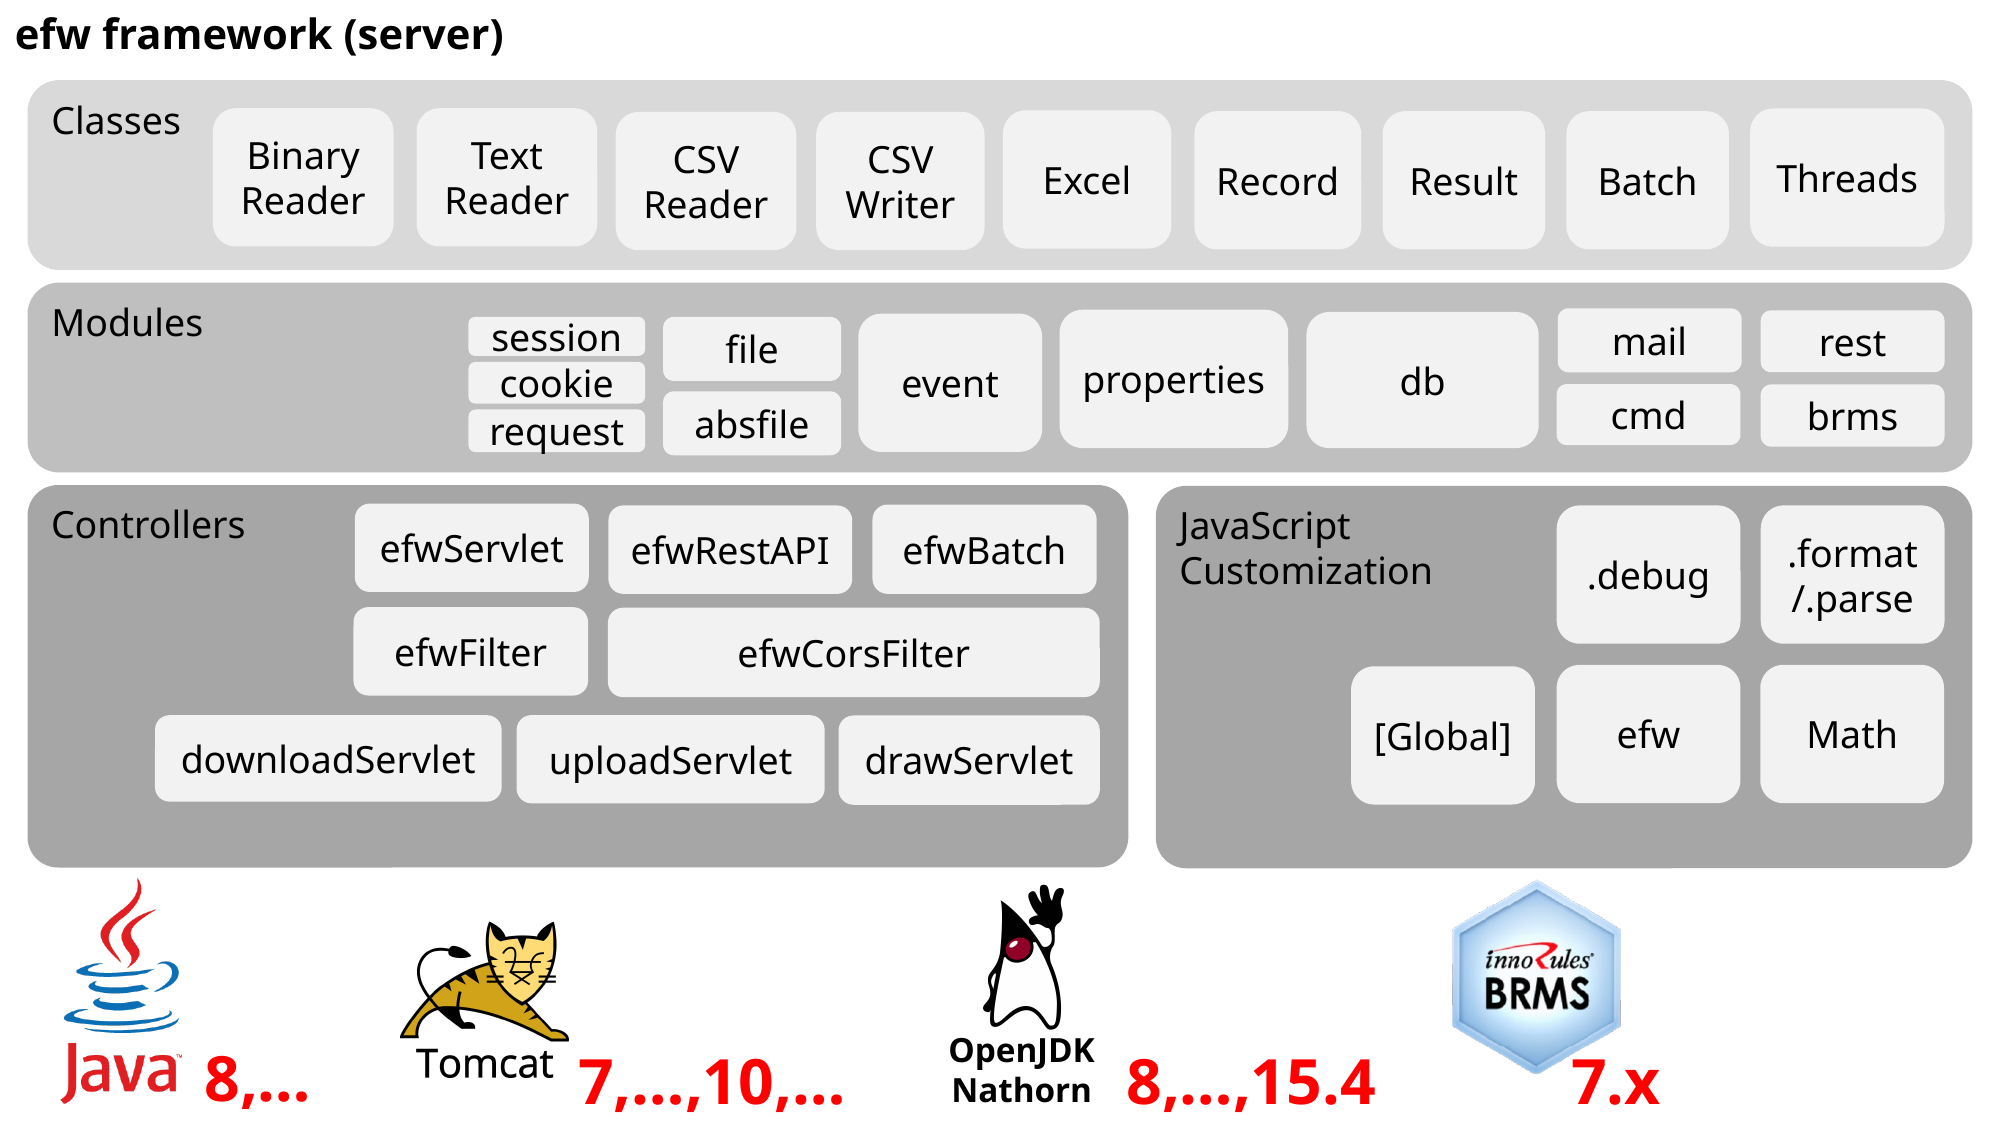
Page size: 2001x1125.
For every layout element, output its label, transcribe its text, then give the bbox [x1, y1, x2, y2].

text_box OpenJDK Nathorn [931, 1021, 1112, 1117]
text_box brms [1759, 383, 1946, 448]
text_box Threads [1749, 107, 1946, 248]
picture [980, 882, 1069, 1032]
text_box Record [1193, 110, 1363, 251]
text_box Text Reader [415, 107, 599, 248]
text_box session [467, 315, 647, 357]
text_box rest [1759, 309, 1946, 374]
text_box efwCorsFilter [606, 606, 1101, 699]
text_box drawServlet [837, 714, 1101, 806]
text_box Excel [1001, 109, 1173, 250]
text_box downloadServlet [153, 714, 503, 803]
picture [1438, 878, 1639, 1099]
text_box mail [1556, 307, 1743, 374]
text_box request [467, 408, 647, 454]
text_box Math [1759, 663, 1946, 805]
text_box 8,…,15.4 [1111, 1034, 1439, 1125]
text_box cookie [467, 360, 647, 405]
text_box CSV Reader [614, 110, 798, 252]
text_box db [1305, 310, 1540, 450]
text_box 7,…,10,… [563, 1034, 931, 1125]
text_box [Global] [1350, 665, 1536, 806]
text_box .debug [1555, 504, 1742, 645]
text_box Batch [1565, 110, 1731, 251]
text_box event [857, 312, 1044, 453]
text_box efwServlet [353, 502, 590, 594]
text_box Binary Reader [211, 107, 395, 248]
picture [0, 857, 255, 1124]
text_box 7.x [1556, 1034, 1816, 1124]
text_box efwFilter [352, 606, 590, 697]
text_box efwBatch [871, 503, 1098, 595]
text_box 8,… [255, 1031, 362, 1122]
text_box properties [1058, 308, 1290, 450]
text_box JavaScript Customization [1154, 484, 1975, 870]
text_box Controllers [25, 483, 1130, 870]
text_box Modules [25, 280, 1975, 475]
text_box file [662, 315, 843, 382]
picture [400, 918, 569, 1087]
text_box efw framework (server) [0, 0, 2000, 72]
text_box efwRestAPI [607, 504, 854, 595]
text_box Classes [25, 78, 1975, 272]
text_box cmd [1555, 383, 1742, 447]
text_box CSV Writer [815, 110, 986, 252]
text_box uploadServlet [515, 714, 826, 805]
text_box .format/.parse [1759, 504, 1946, 645]
text_box Result [1381, 110, 1547, 251]
text_box absfile [662, 390, 843, 457]
text_box efw [1555, 663, 1742, 805]
